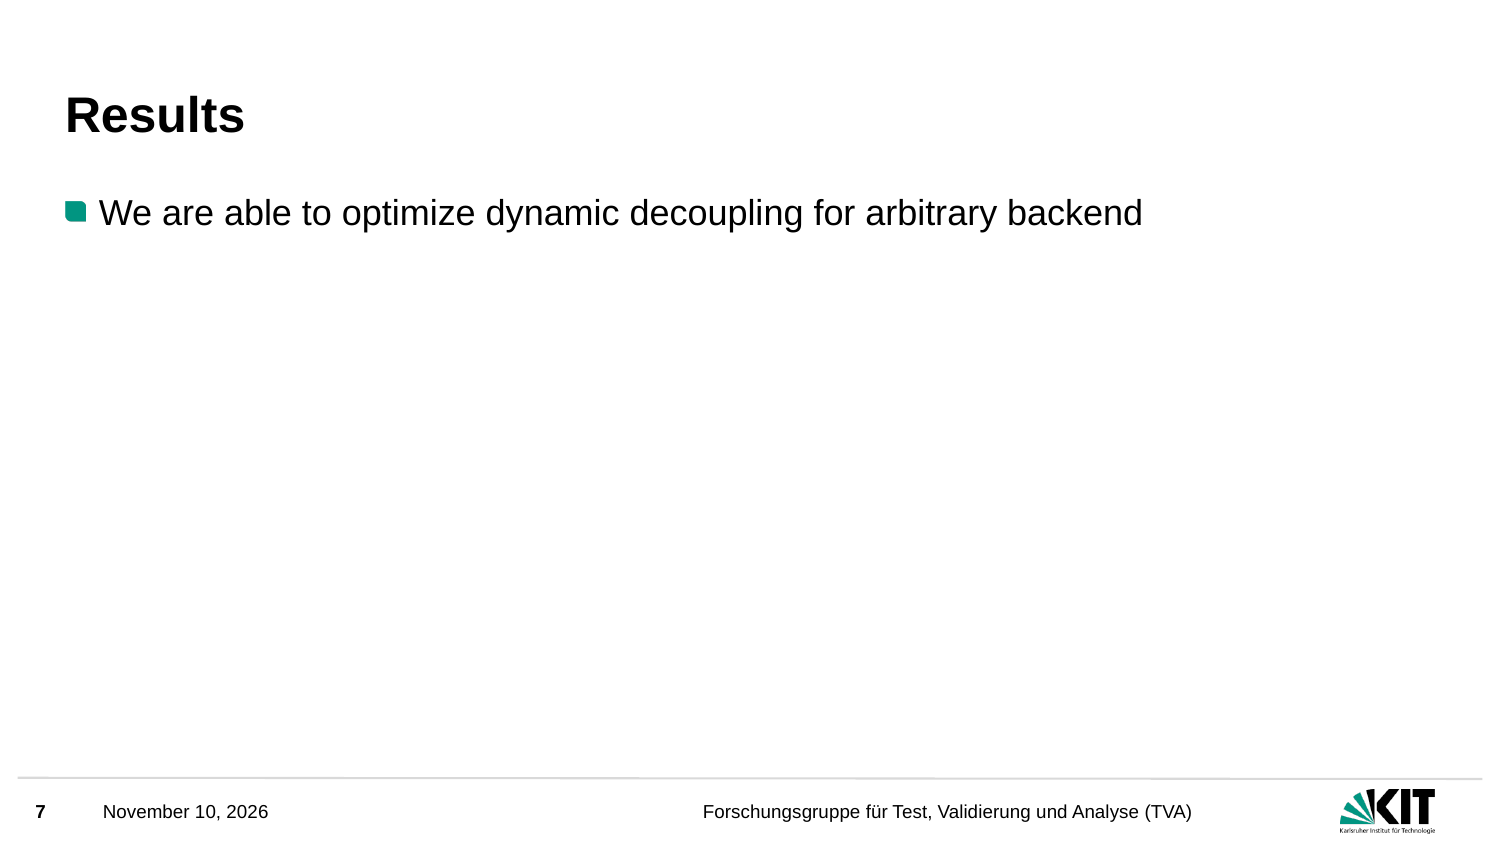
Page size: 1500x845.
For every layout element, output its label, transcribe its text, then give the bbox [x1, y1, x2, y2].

list We are able to optimize dynamic decoupling for arbitrary backend [65, 194, 1435, 747]
title Results [64, 48, 1192, 144]
slide_number 7 [35, 778, 89, 844]
picture [65, 201, 86, 224]
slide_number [102, 778, 367, 844]
picture [1340, 789, 1435, 834]
